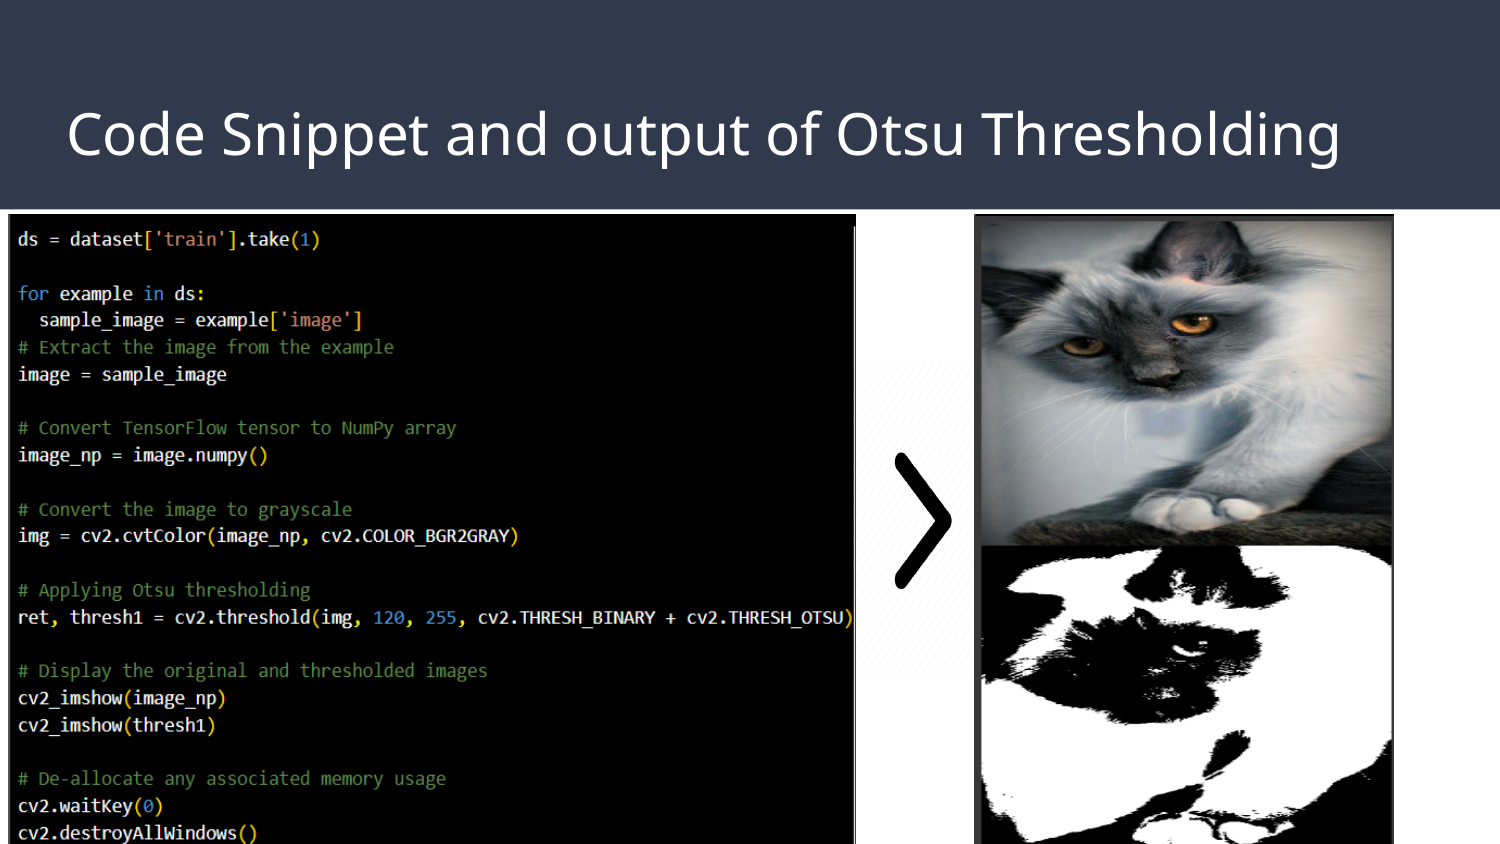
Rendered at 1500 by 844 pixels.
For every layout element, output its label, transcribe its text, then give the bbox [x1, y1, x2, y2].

title Code Snippet and output of Otsu Thresholding [51, 82, 1449, 185]
picture [8, 214, 1394, 844]
